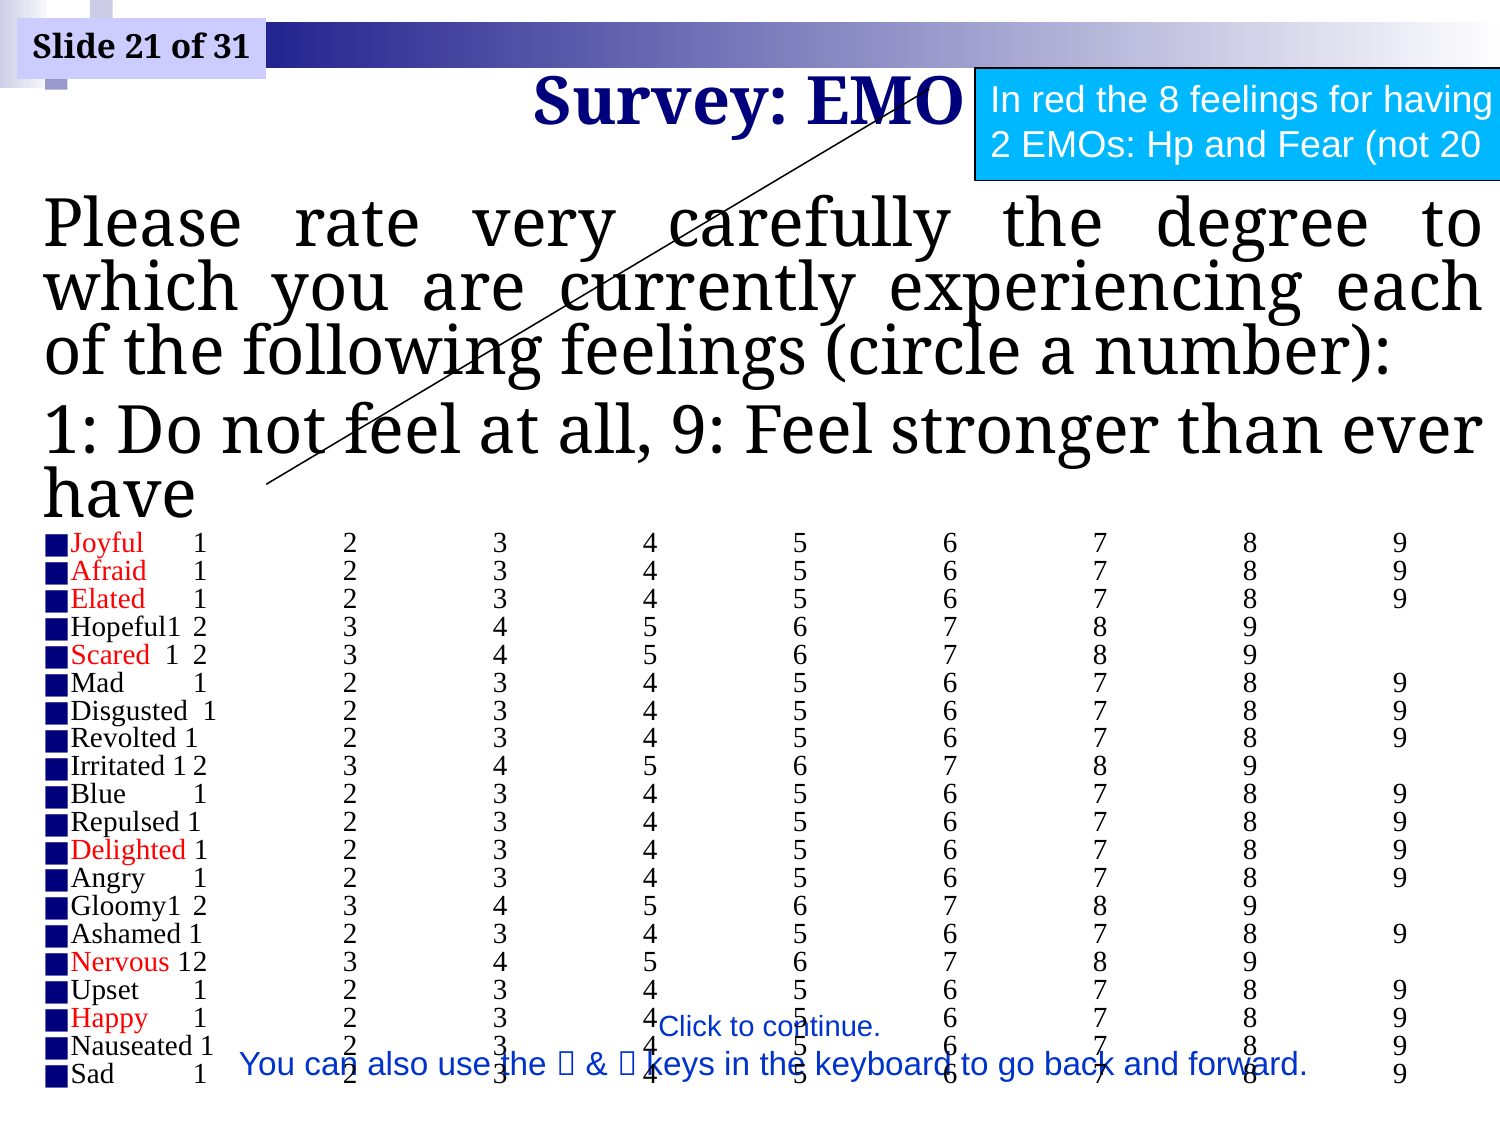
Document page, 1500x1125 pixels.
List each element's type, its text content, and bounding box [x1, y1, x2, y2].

text_box Click to continue. You can also use the  &  keys in the keyboard to go back and forward. [224, 1051, 1325, 1090]
list Please rate very carefully the degree to which you are currently experiencing each of the following feelings (circle a number): 1: Do not feel at all, 9: Feel stronger than ever have Joyful 1 2 3 4 5 6 7 8 9 Afraid 1 2 3 4 5 6 7 8 9 Elated 1 2 3 4 5 6 7 8 9 Hopeful1 2 3 4 5 6 7 8 9 Scared 1 2 3 4 5 6 7 8 9 Mad 1 2 3 4 5 6 7 8 9 Disgusted 1 2 3 4 5 6 7 8 9 Revolted 1 2 3 4 5 6 7 8 9 Irritated 1 2 3 4 5 6 7 8 9 Blue 1 2 3 4 5 6 7 8 9 Repulsed 1 2 3 4 5 6 7 8 9 Delighted 1 2 3 4 5 6 7 8 9 Angry 1 2 3 4 5 6 7 8 9 Gloomy1 2 3 4 5 6 7 8 9 Ashamed 1 2 3 4 5 6 7 8 9 Nervous 1 2 3 4 5 6 7 8 9 Upset 1 2 3 4 5 6 7 8 9 Happy 1 2 3 4 5 6 7 8 9 Nauseated 1 2 3 4 5 6 7 8 9 Sad 1 2 3 4 5 6 7 8 9 [28, 187, 1500, 1051]
text_box In red the 8 feelings for having 2 EMOs: Hp and Fear (not 20 [975, 67, 1500, 181]
title Survey: EMO [75, 57, 1425, 138]
